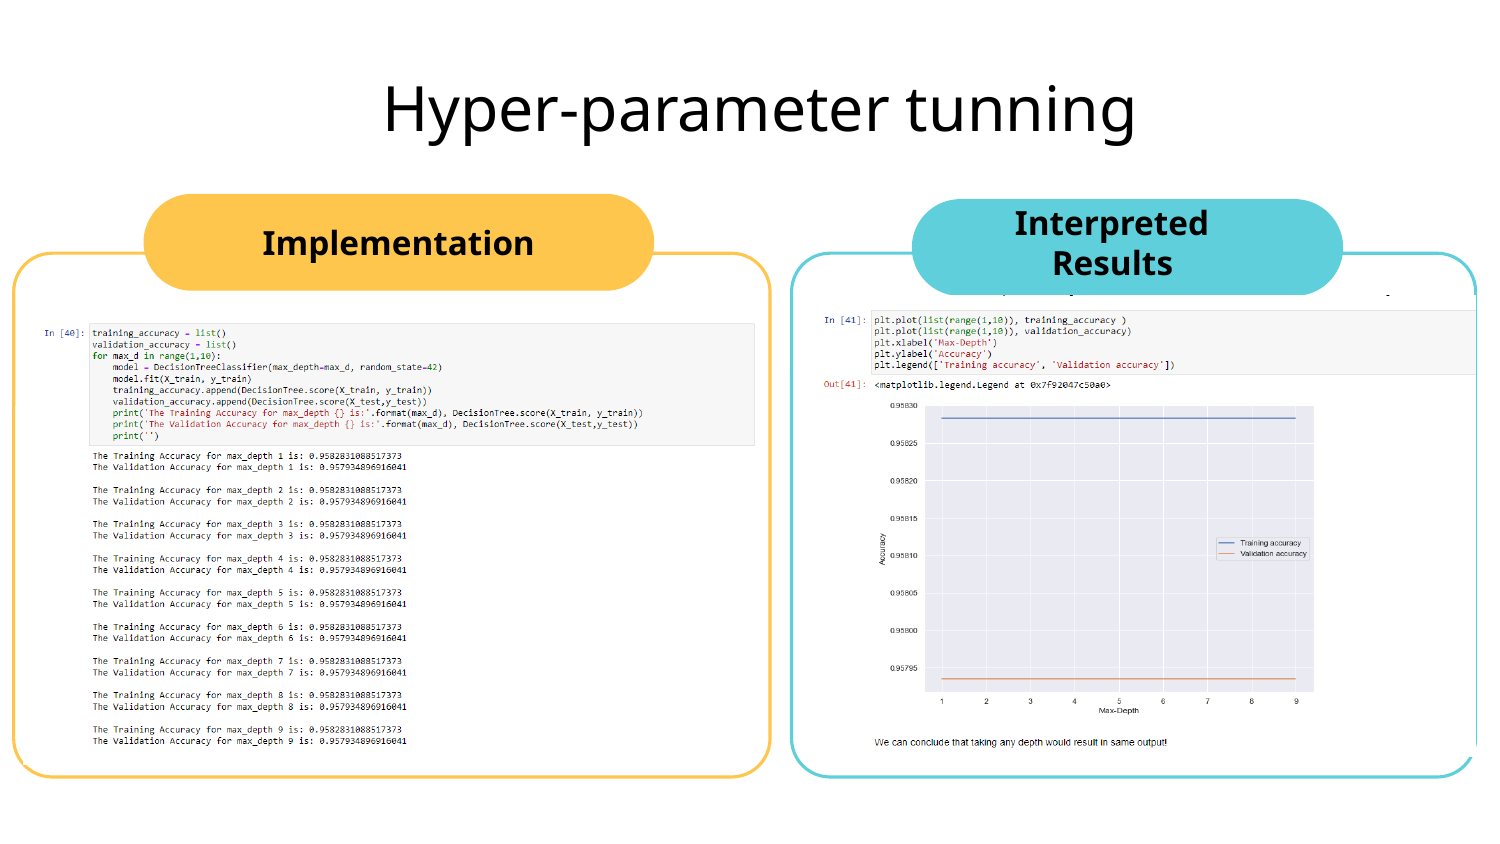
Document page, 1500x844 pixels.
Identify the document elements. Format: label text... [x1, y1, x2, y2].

picture [22, 317, 757, 765]
text_box [35, 773, 749, 777]
text_box Implementation [212, 215, 586, 270]
text_box [791, 253, 943, 760]
text_box [143, 193, 655, 291]
title Hyper-parameter tunning [39, 67, 1390, 147]
text_box [1312, 253, 1476, 295]
text_box Interpreted Results [926, 215, 1299, 270]
text_box [798, 761, 1466, 777]
text_box [911, 199, 1344, 294]
text_box [13, 253, 771, 764]
picture [802, 295, 1476, 757]
